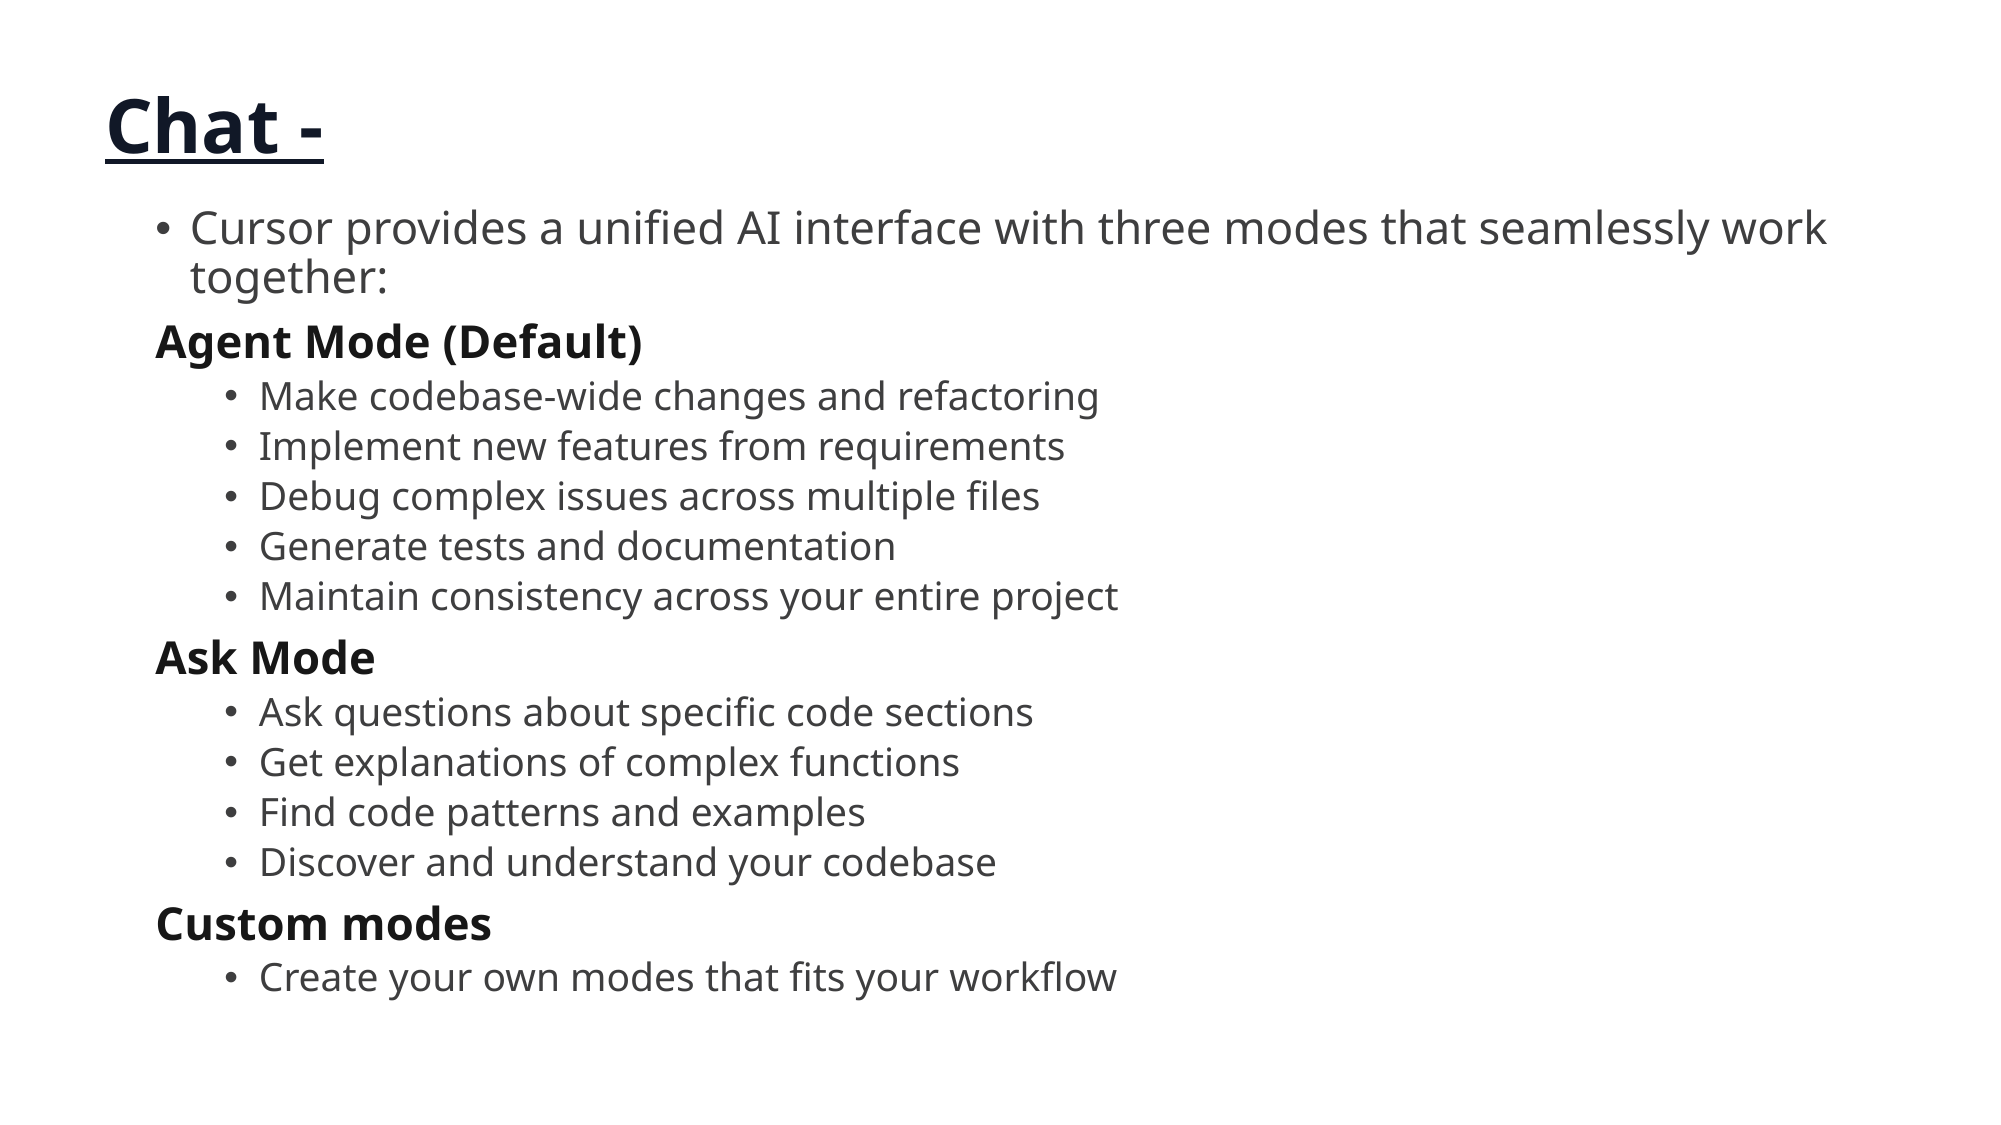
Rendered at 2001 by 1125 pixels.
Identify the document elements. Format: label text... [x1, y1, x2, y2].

list Cursor provides a unified AI interface with three modes that seamlessly work together: Agent Mode (Default) Make codebase-wide changes and refactoring Implement new features from requirements Debug complex issues across multiple files Generate tests and documentation Maintain consistency across your entire project Ask Mode Ask questions about specific code sections Get explanations of complex functions Find code patterns and examples Discover and understand your codebase Custom modes Create your own modes that fits your workflow [140, 198, 1901, 1014]
title Chat - [90, 59, 1863, 198]
